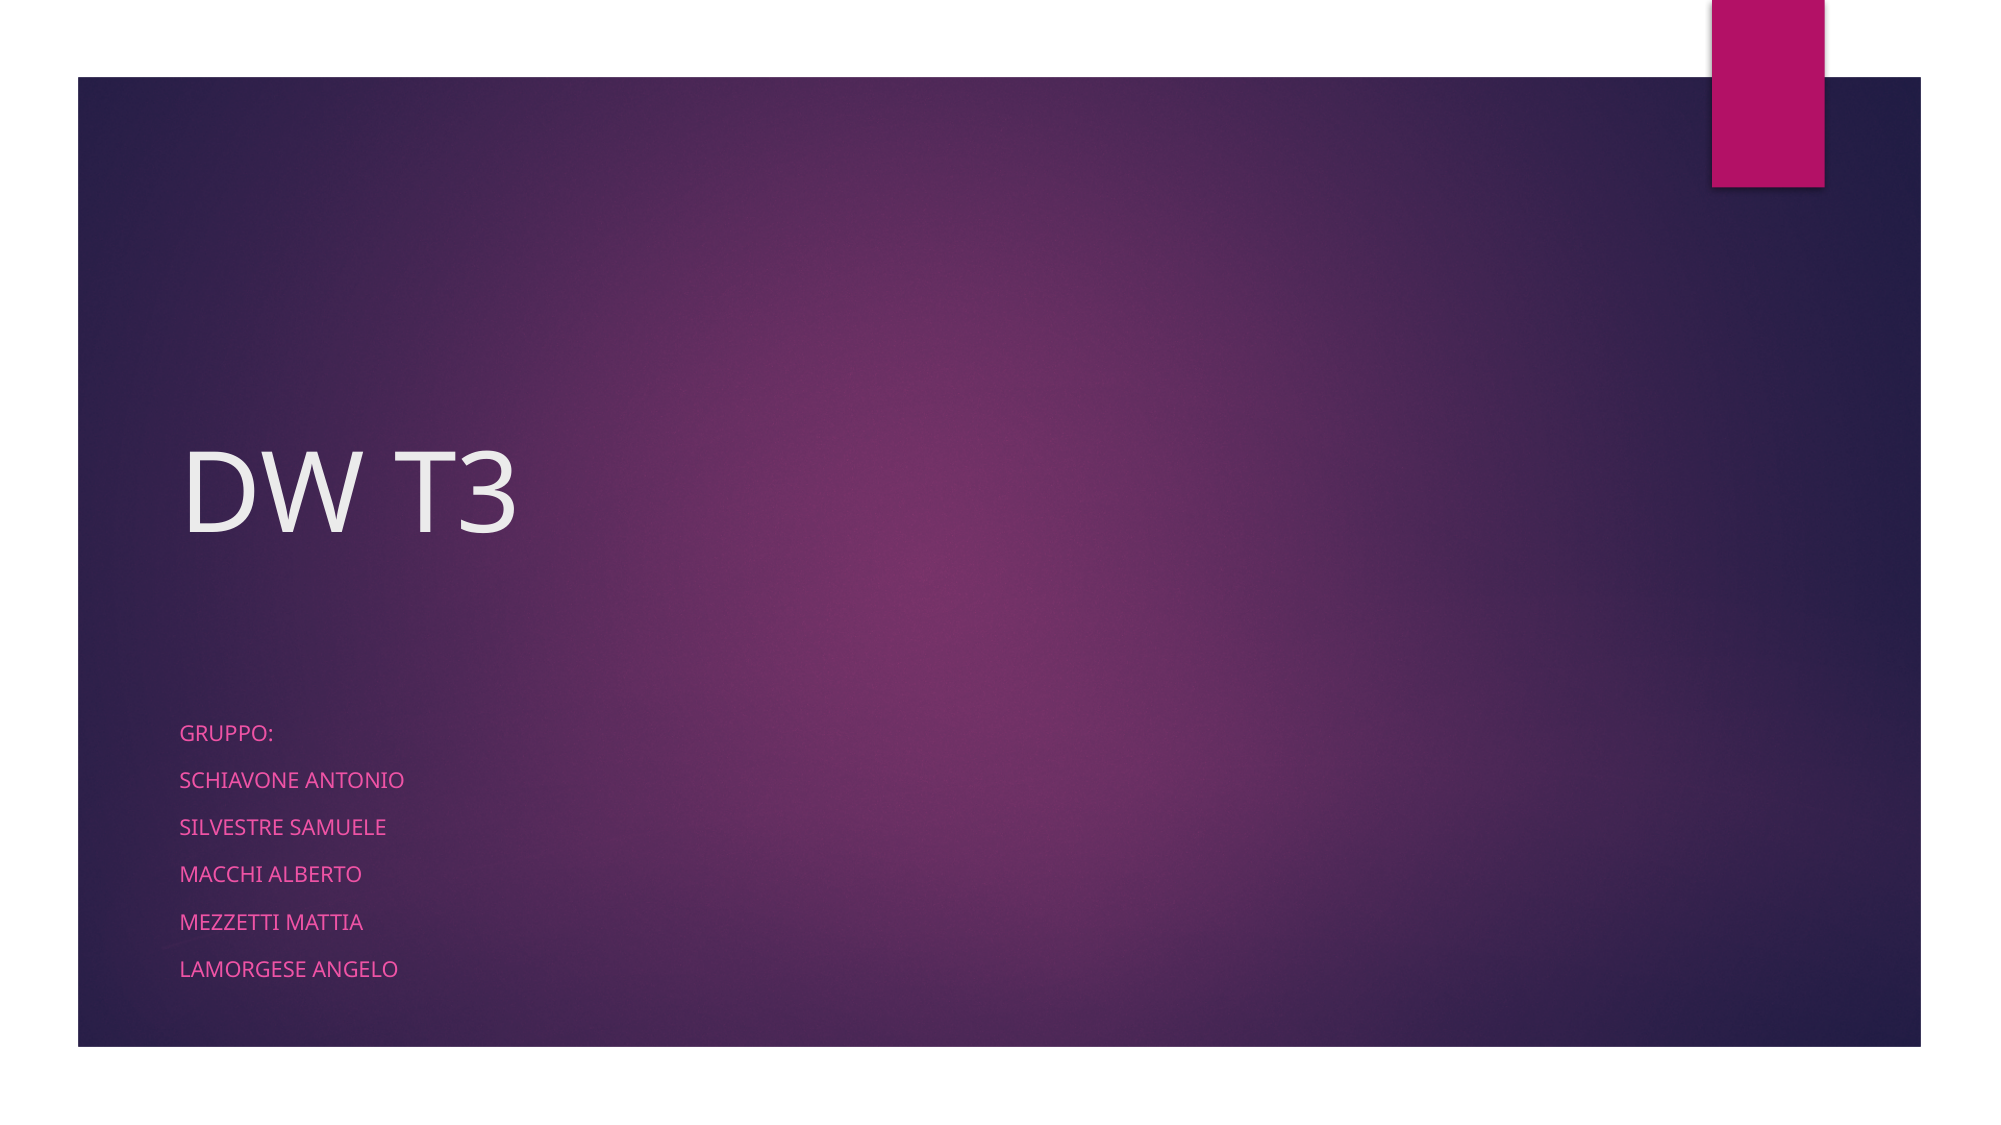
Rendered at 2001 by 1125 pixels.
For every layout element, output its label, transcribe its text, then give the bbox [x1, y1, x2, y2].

subtitle Gruppo: Schiavone Antonio Silvestre Samuele Macchi Alberto Mezzetti Mattia Lamorgese Angelo [164, 712, 1302, 937]
title DW T3 [164, 123, 1613, 563]
